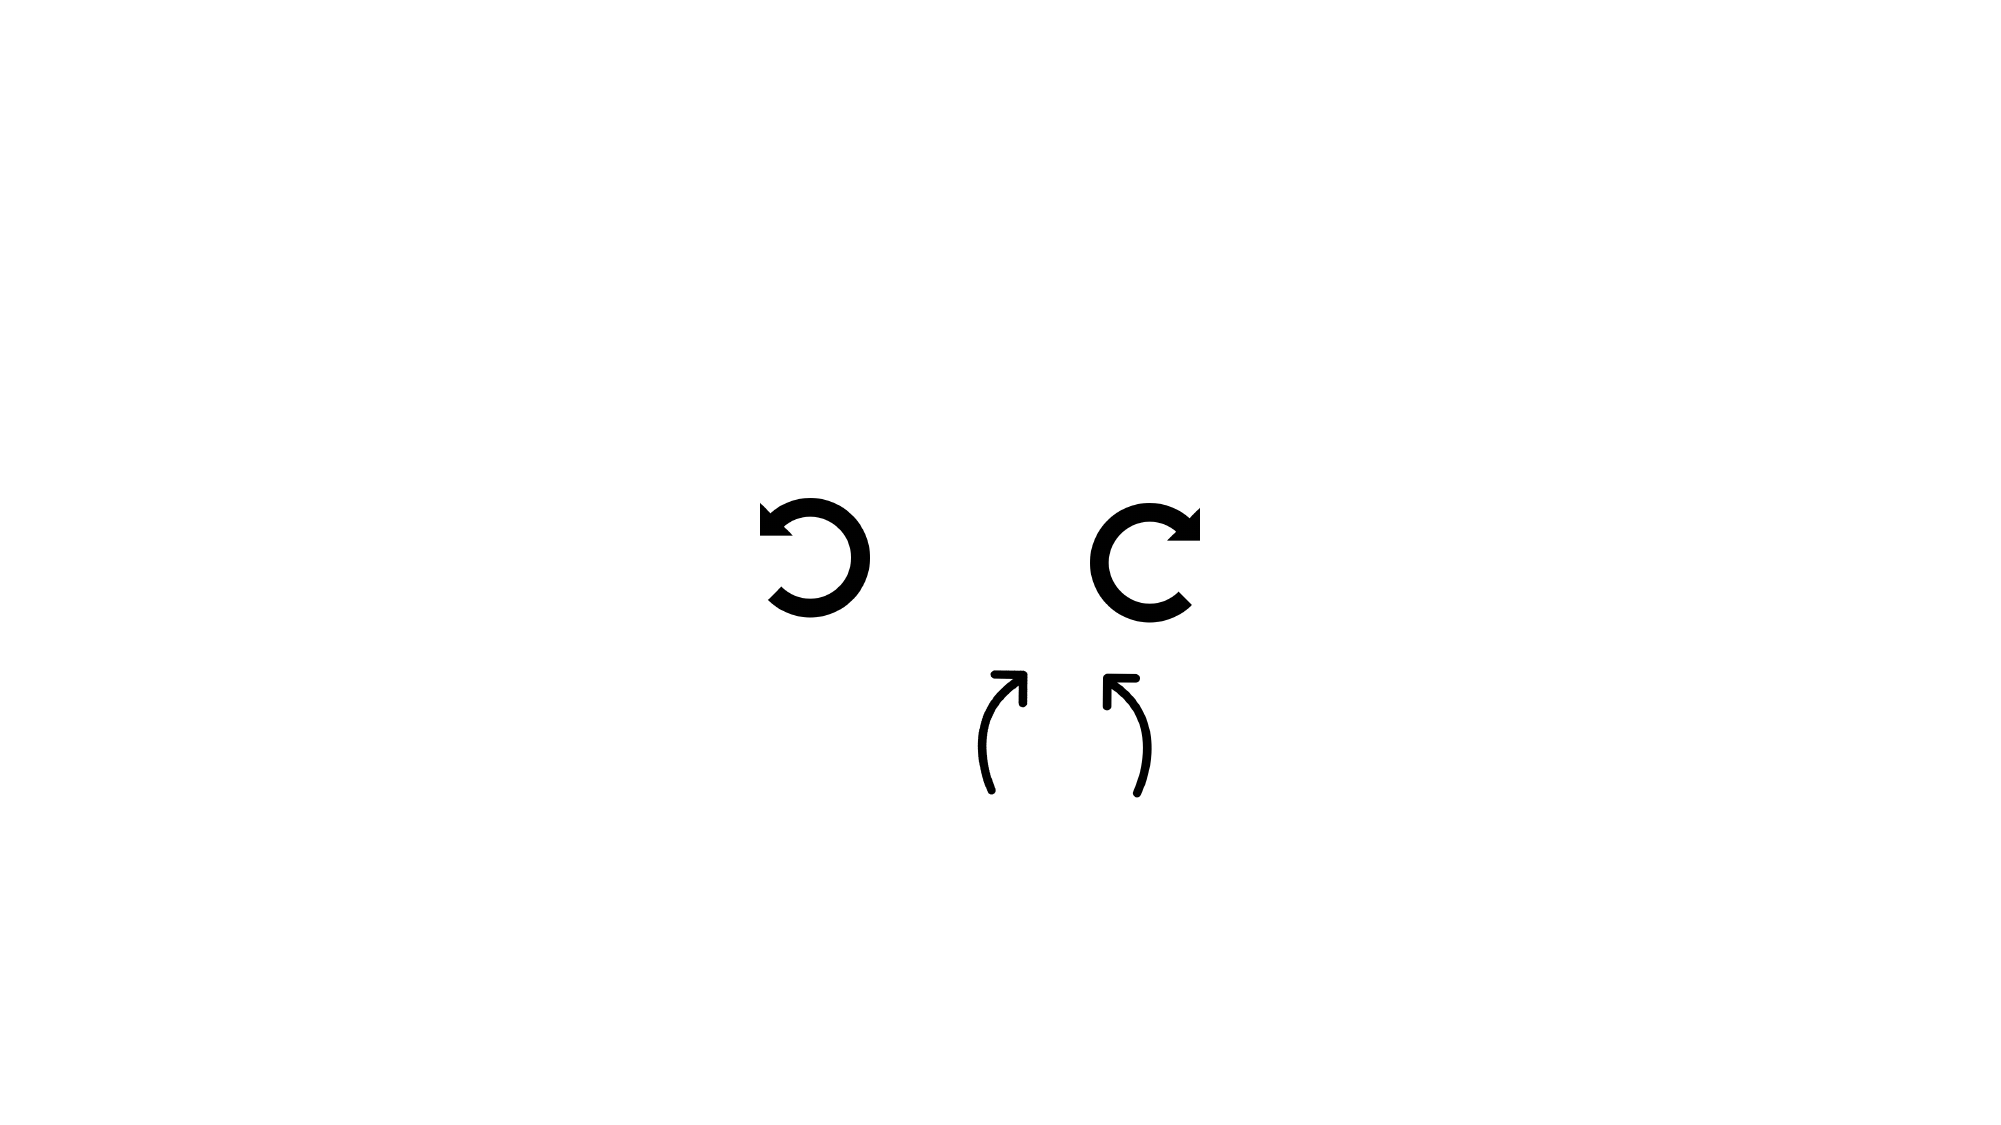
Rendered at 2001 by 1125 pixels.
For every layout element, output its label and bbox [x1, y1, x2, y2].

picture [905, 630, 1195, 820]
picture [744, 482, 895, 633]
picture [1074, 487, 1225, 638]
